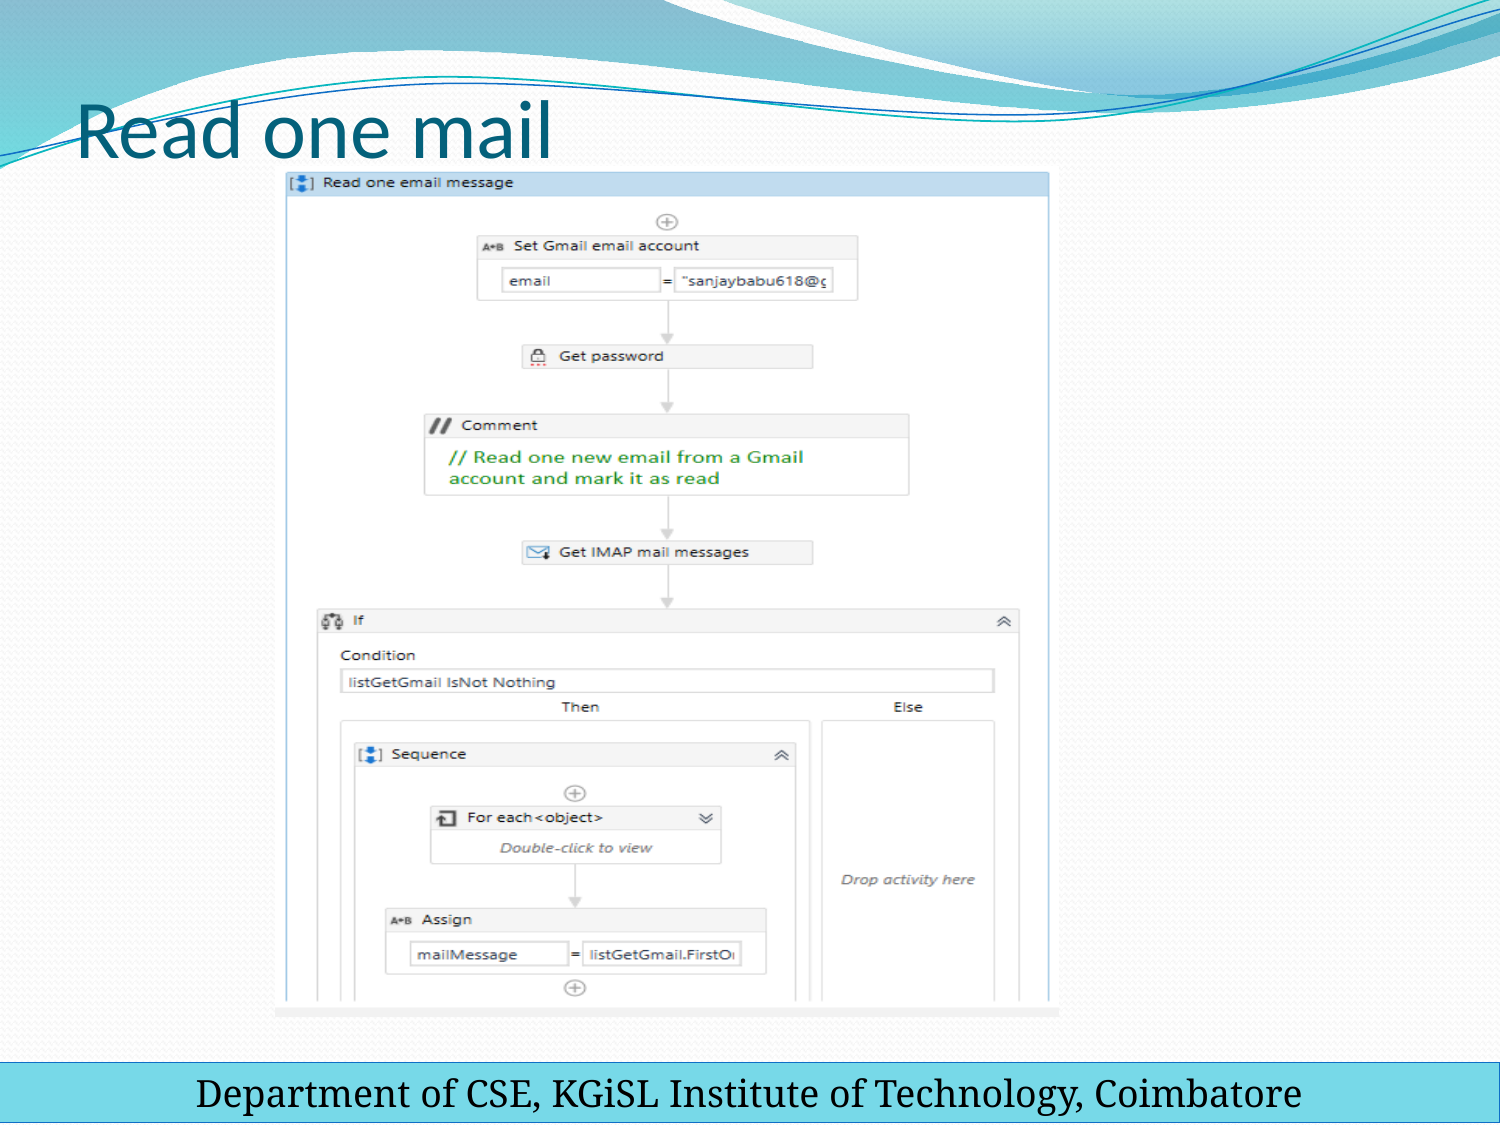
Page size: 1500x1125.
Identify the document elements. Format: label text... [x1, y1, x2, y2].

text_box Department of CSE, KGiSL Institute of Technology, Coimbatore [0, 1062, 1500, 1123]
title Read one mail [75, 0, 1379, 175]
picture [274, 166, 1059, 1017]
